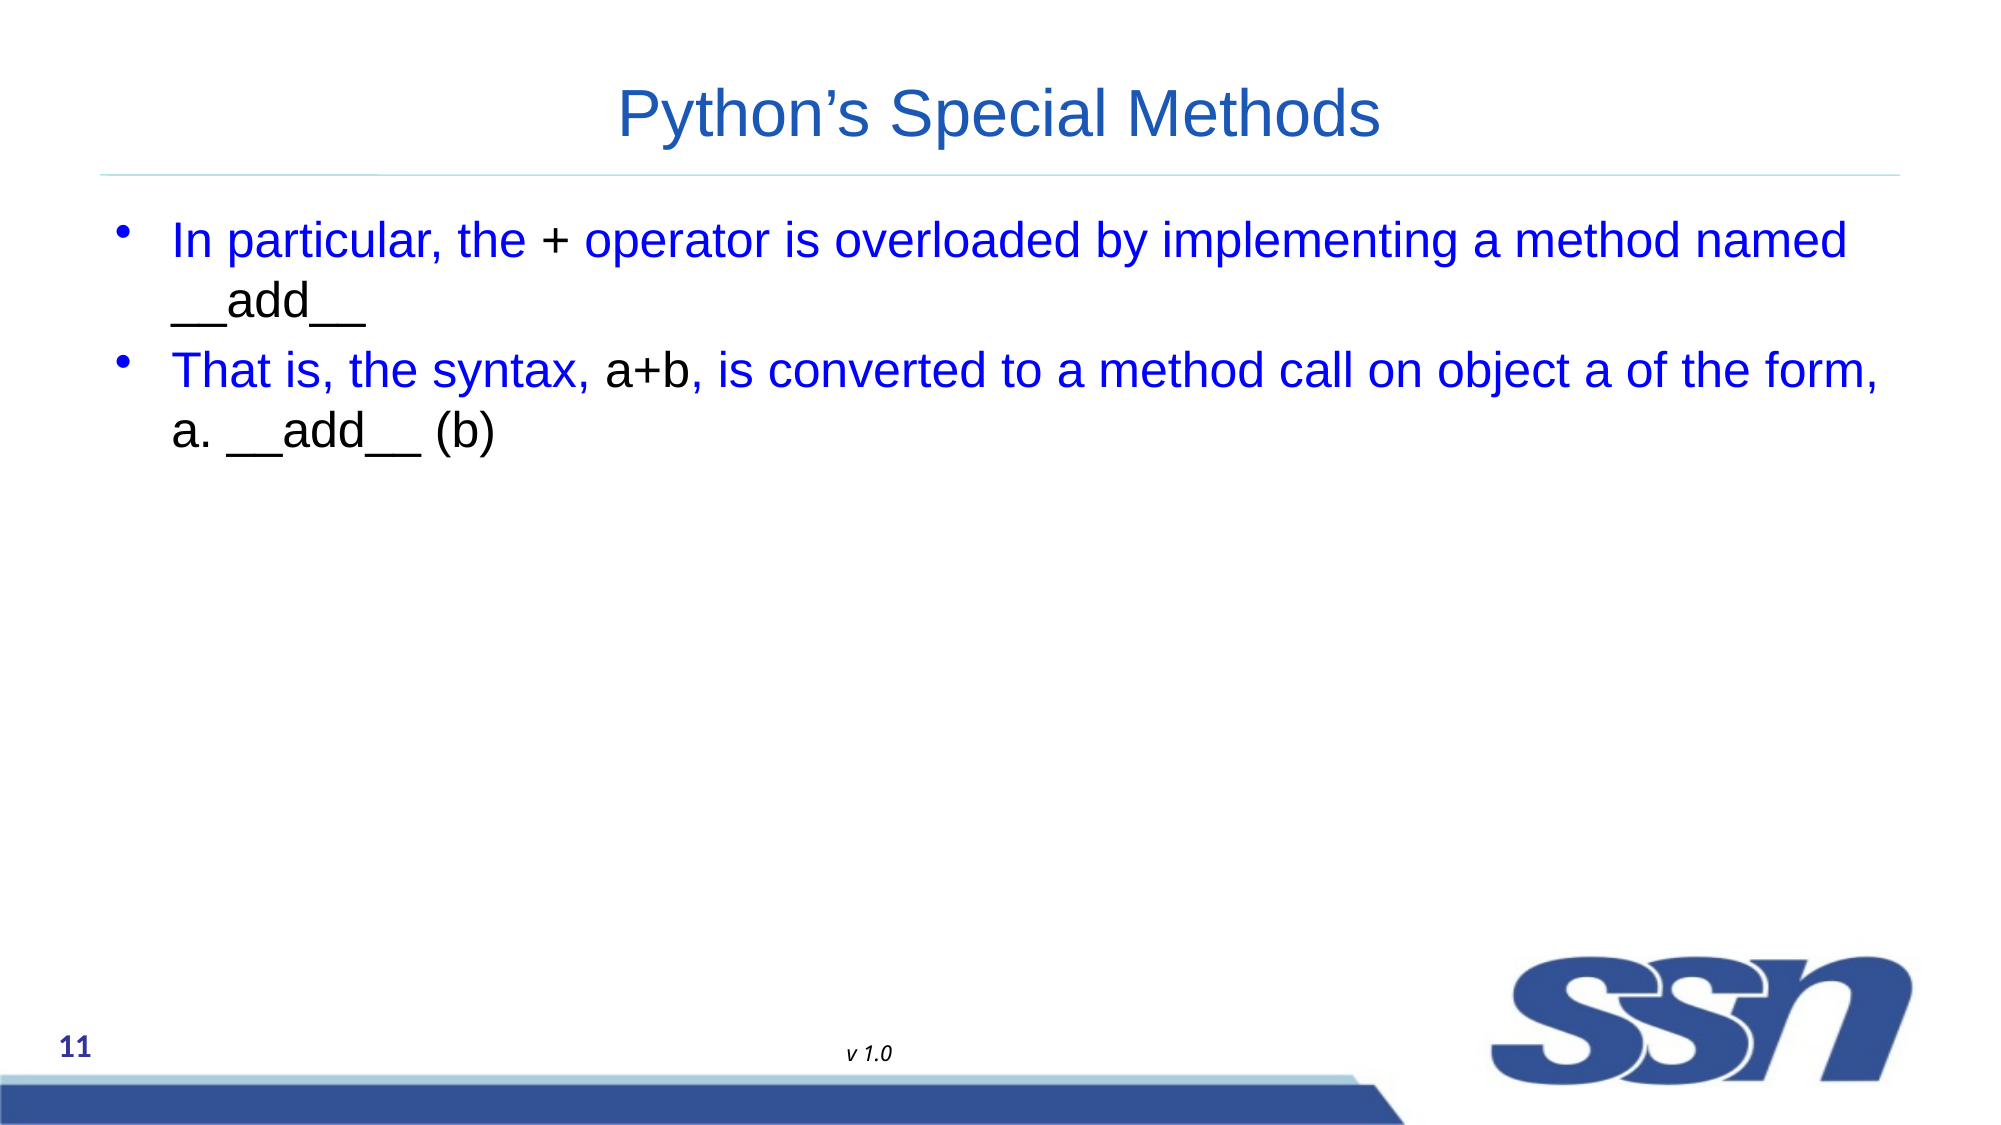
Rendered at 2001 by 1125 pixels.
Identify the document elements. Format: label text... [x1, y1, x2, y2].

list In particular, the + operator is overloaded by implementing a method named __add__ That is, the syntax, a+b, is converted to a method call on object a of the form, a. __add__ (b) [99, 199, 1901, 1006]
title Python’s Special Methods [99, 44, 1901, 176]
picture [0, 913, 2000, 1125]
